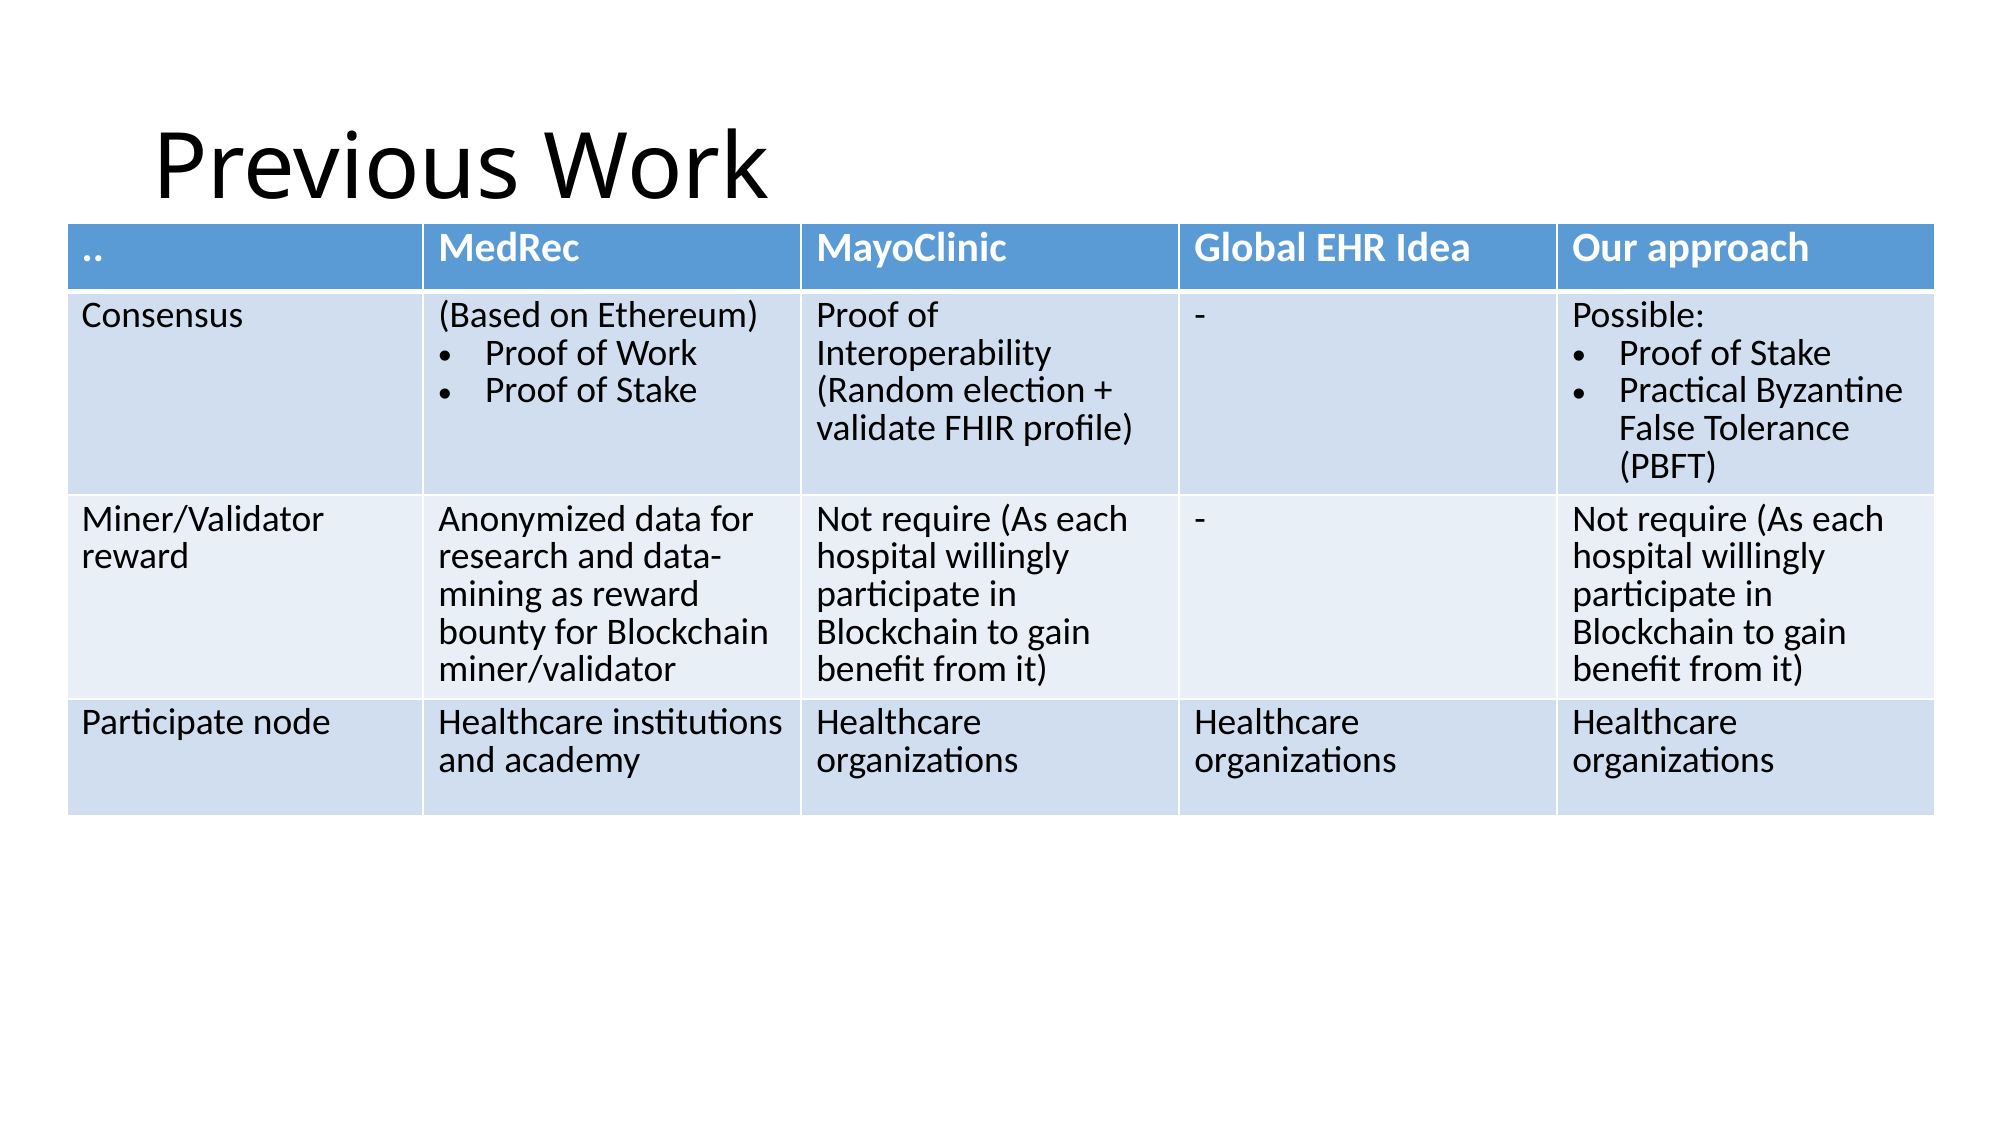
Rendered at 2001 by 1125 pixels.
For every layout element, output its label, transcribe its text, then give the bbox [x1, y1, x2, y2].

title Previous Work [137, 59, 1863, 222]
table_cell Anonymized data for research and data-mining as reward bounty for Blockchain miner/validator [424, 496, 800, 698]
table_cell Healthcare institutions and academy [424, 700, 800, 815]
table_cell Healthcare organizations [1558, 700, 1934, 815]
table_cell Miner/Validator reward [68, 496, 422, 698]
table_cell Participate node [68, 700, 422, 815]
table_cell Not require (As each hospital willingly participate in Blockchain to gain benefit from it) [802, 496, 1178, 698]
table_cell - [1180, 294, 1556, 494]
table_cell Possible: Proof of Stake Practical Byzantine False Tolerance (PBFT) [1558, 294, 1934, 494]
table_cell Consensus [68, 294, 422, 494]
table_cell (Based on Ethereum) Proof of Work Proof of Stake [424, 294, 800, 494]
table_header MayoClinic [802, 224, 1178, 289]
table_header Global EHR Idea [1180, 224, 1556, 289]
table_header MedRec [424, 224, 800, 289]
table_cell - [1180, 496, 1556, 698]
table_cell Healthcare organizations [802, 700, 1178, 815]
table_cell Proof of Interoperability (Random election + validate FHIR profile) [802, 294, 1178, 494]
table_cell Not require (As each hospital willingly participate in Blockchain to gain benefit from it) [1558, 496, 1934, 698]
table_header .. [68, 224, 422, 289]
table_cell Healthcare organizations [1180, 700, 1556, 815]
table_header Our approach [1558, 224, 1934, 289]
